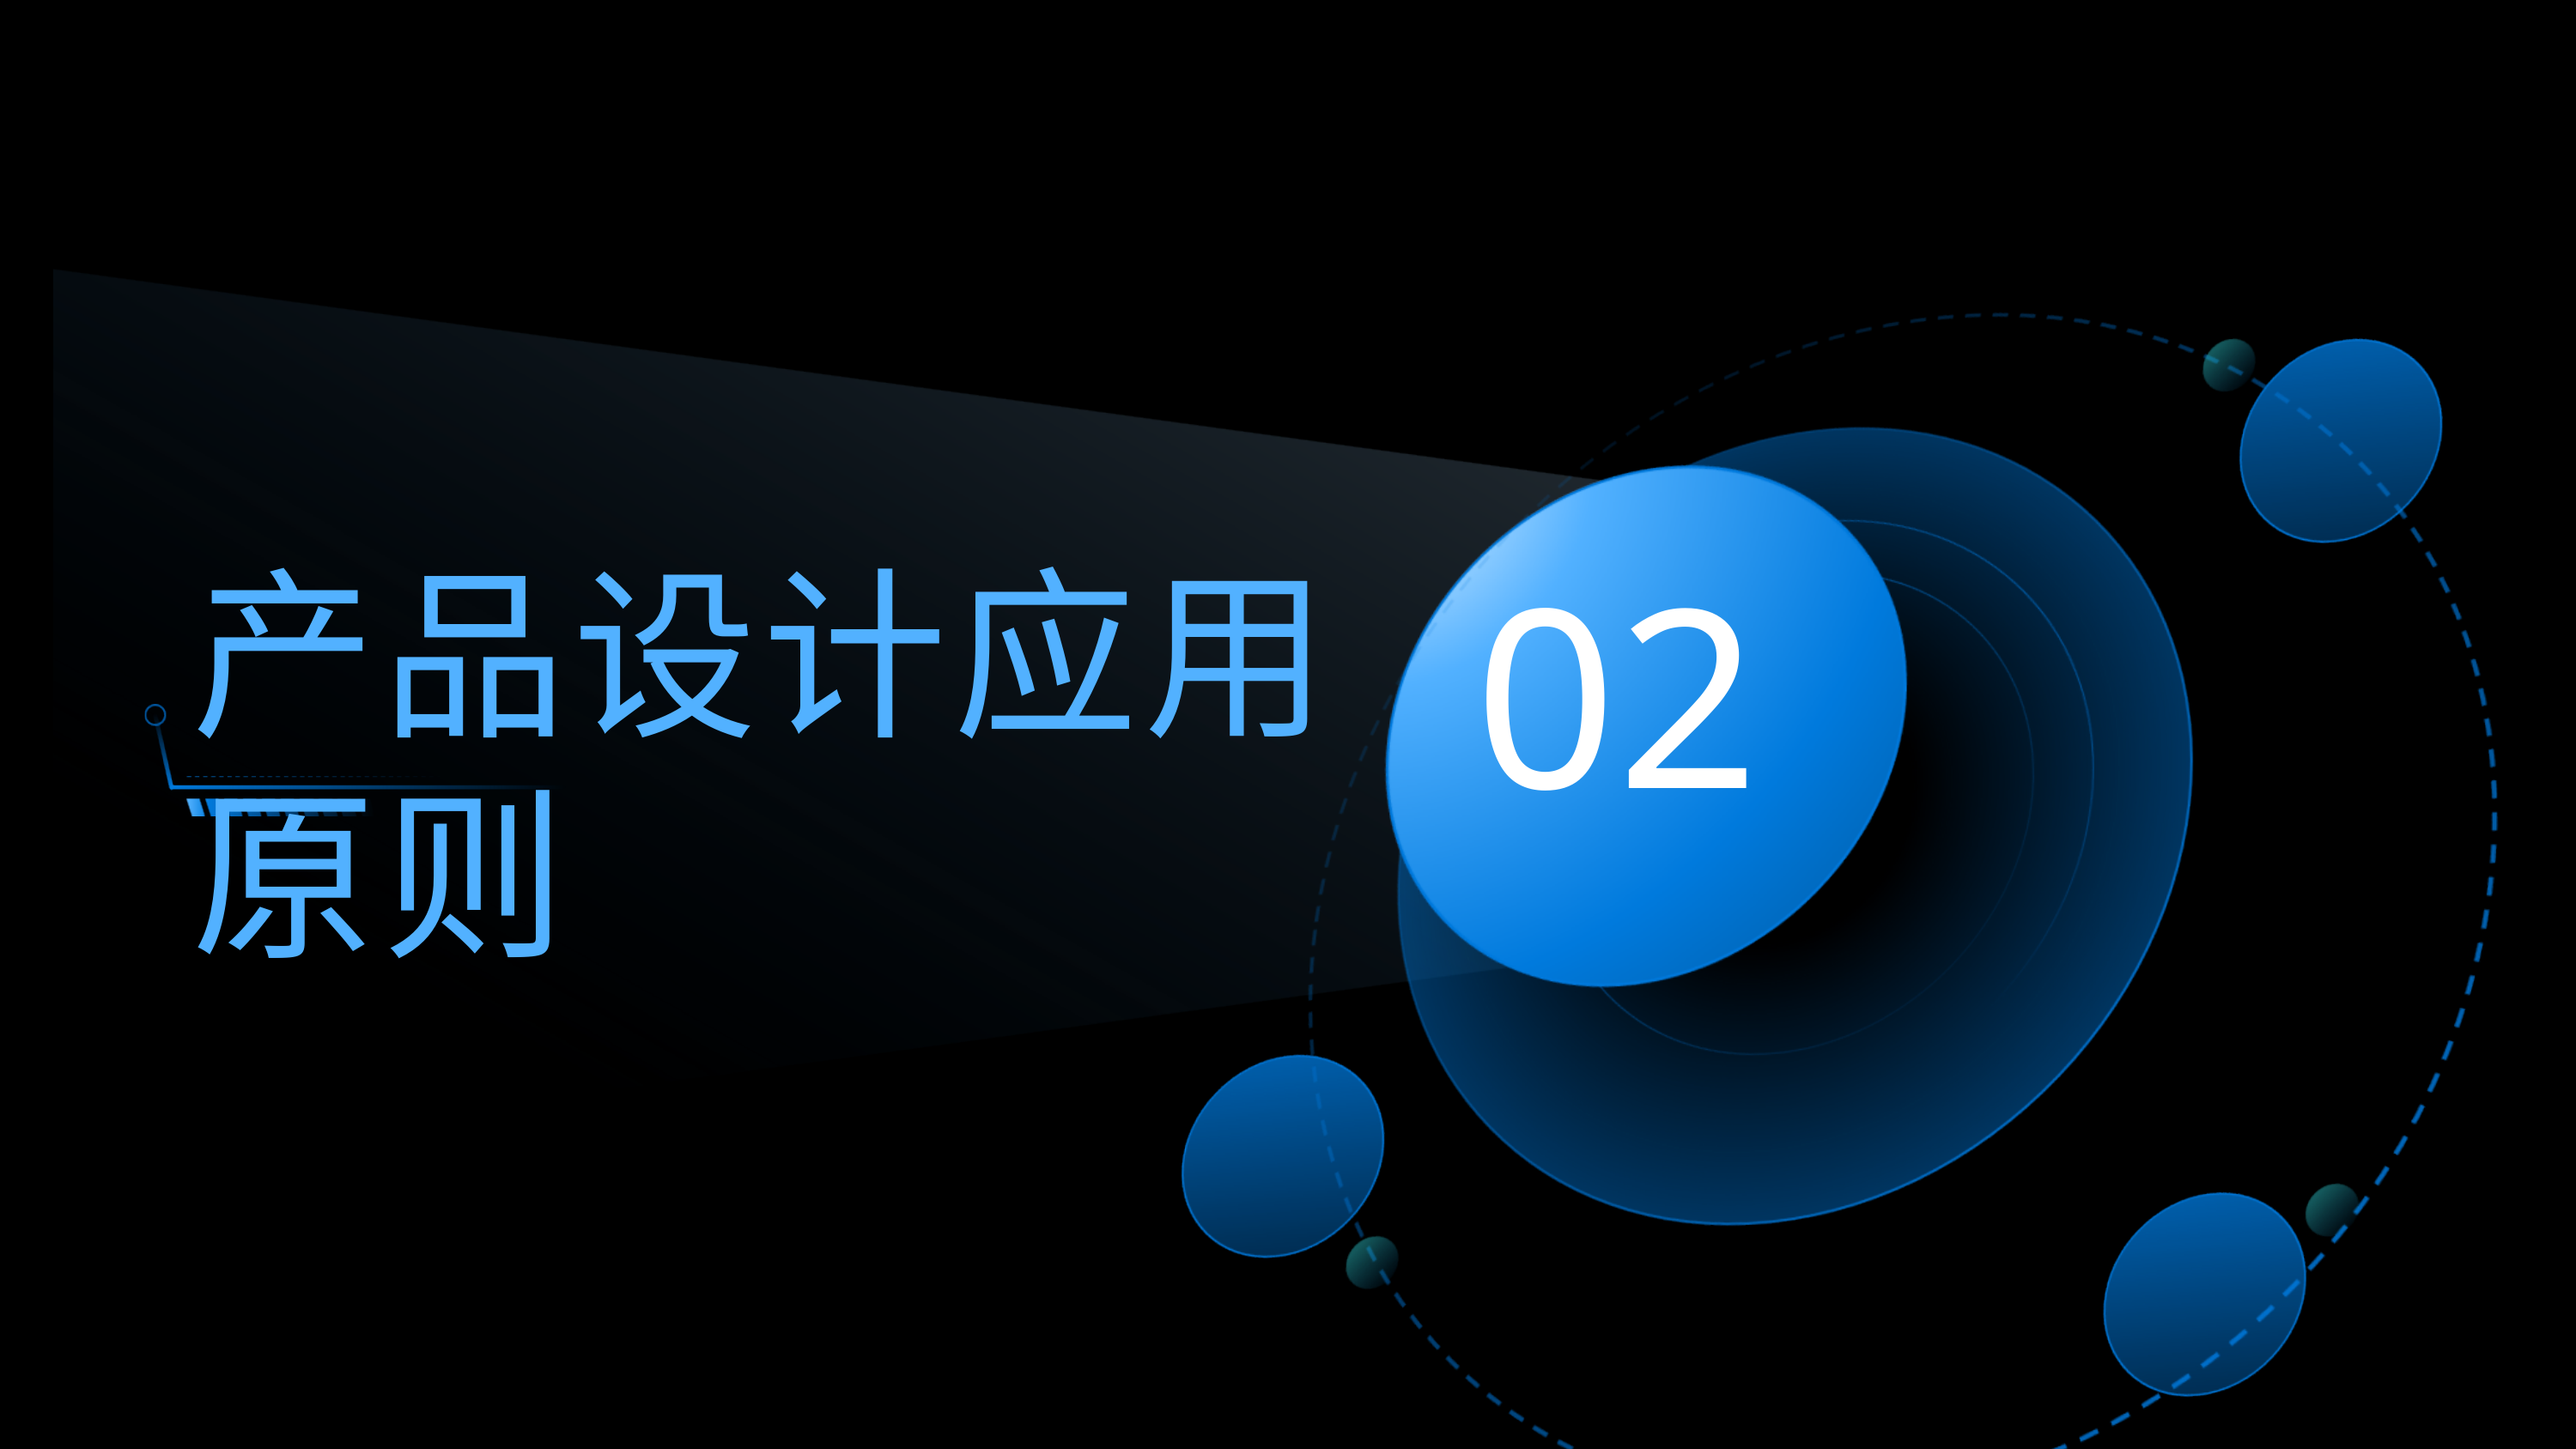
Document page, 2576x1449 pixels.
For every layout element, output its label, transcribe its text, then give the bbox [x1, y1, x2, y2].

text_box 02 [1400, 540, 1834, 839]
text_box 产品设计应用原则 [191, 538, 1343, 981]
text_box [53, 213, 2523, 1449]
text_box [144, 704, 191, 816]
